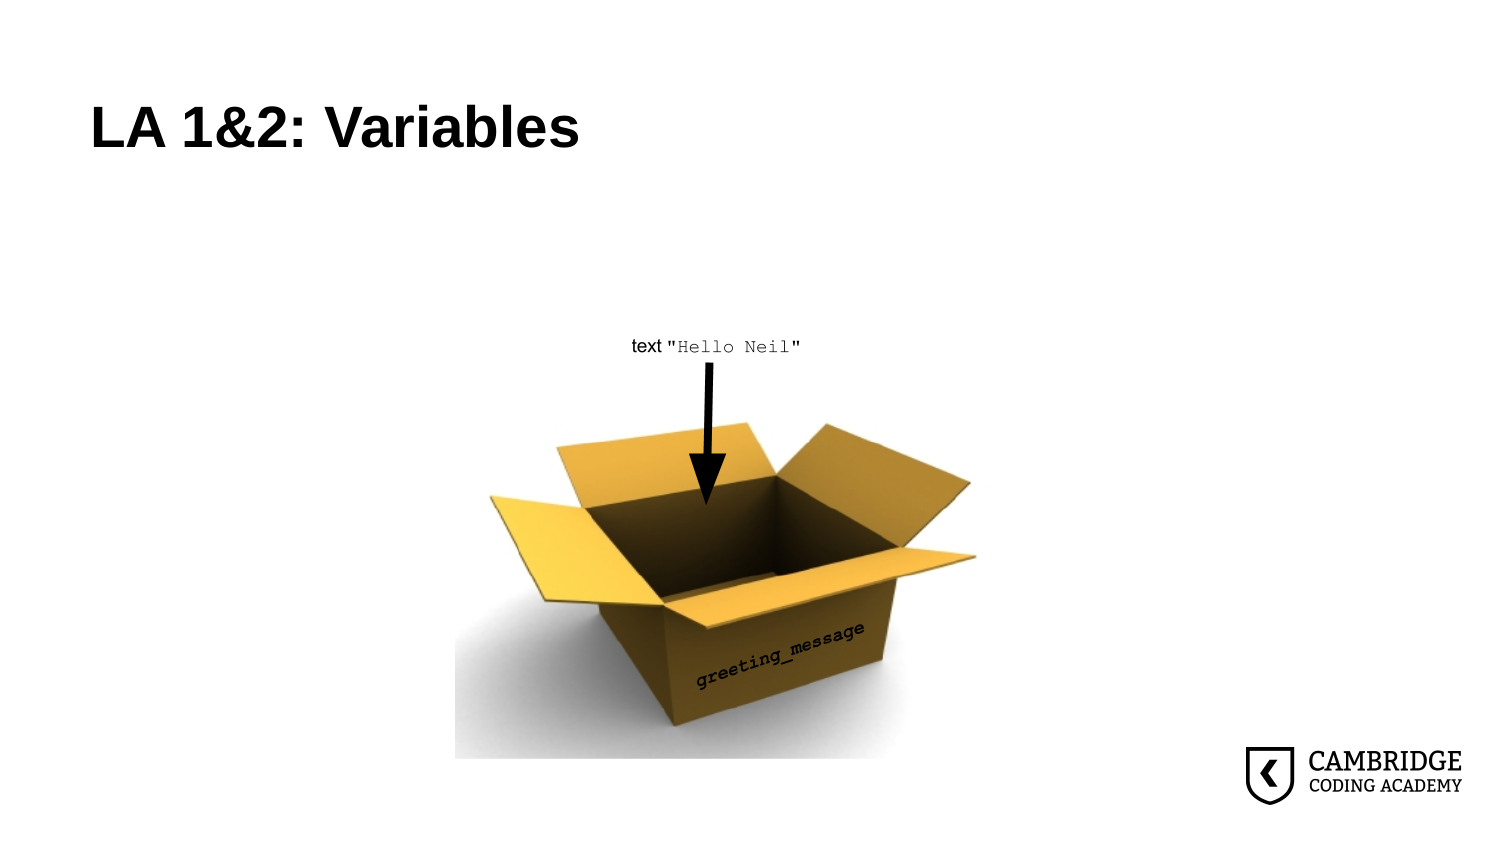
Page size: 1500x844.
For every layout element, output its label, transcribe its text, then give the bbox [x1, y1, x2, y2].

picture [227, 243, 1174, 776]
picture [1246, 747, 1463, 805]
title LA 1&2: Variables [75, 33, 1425, 175]
